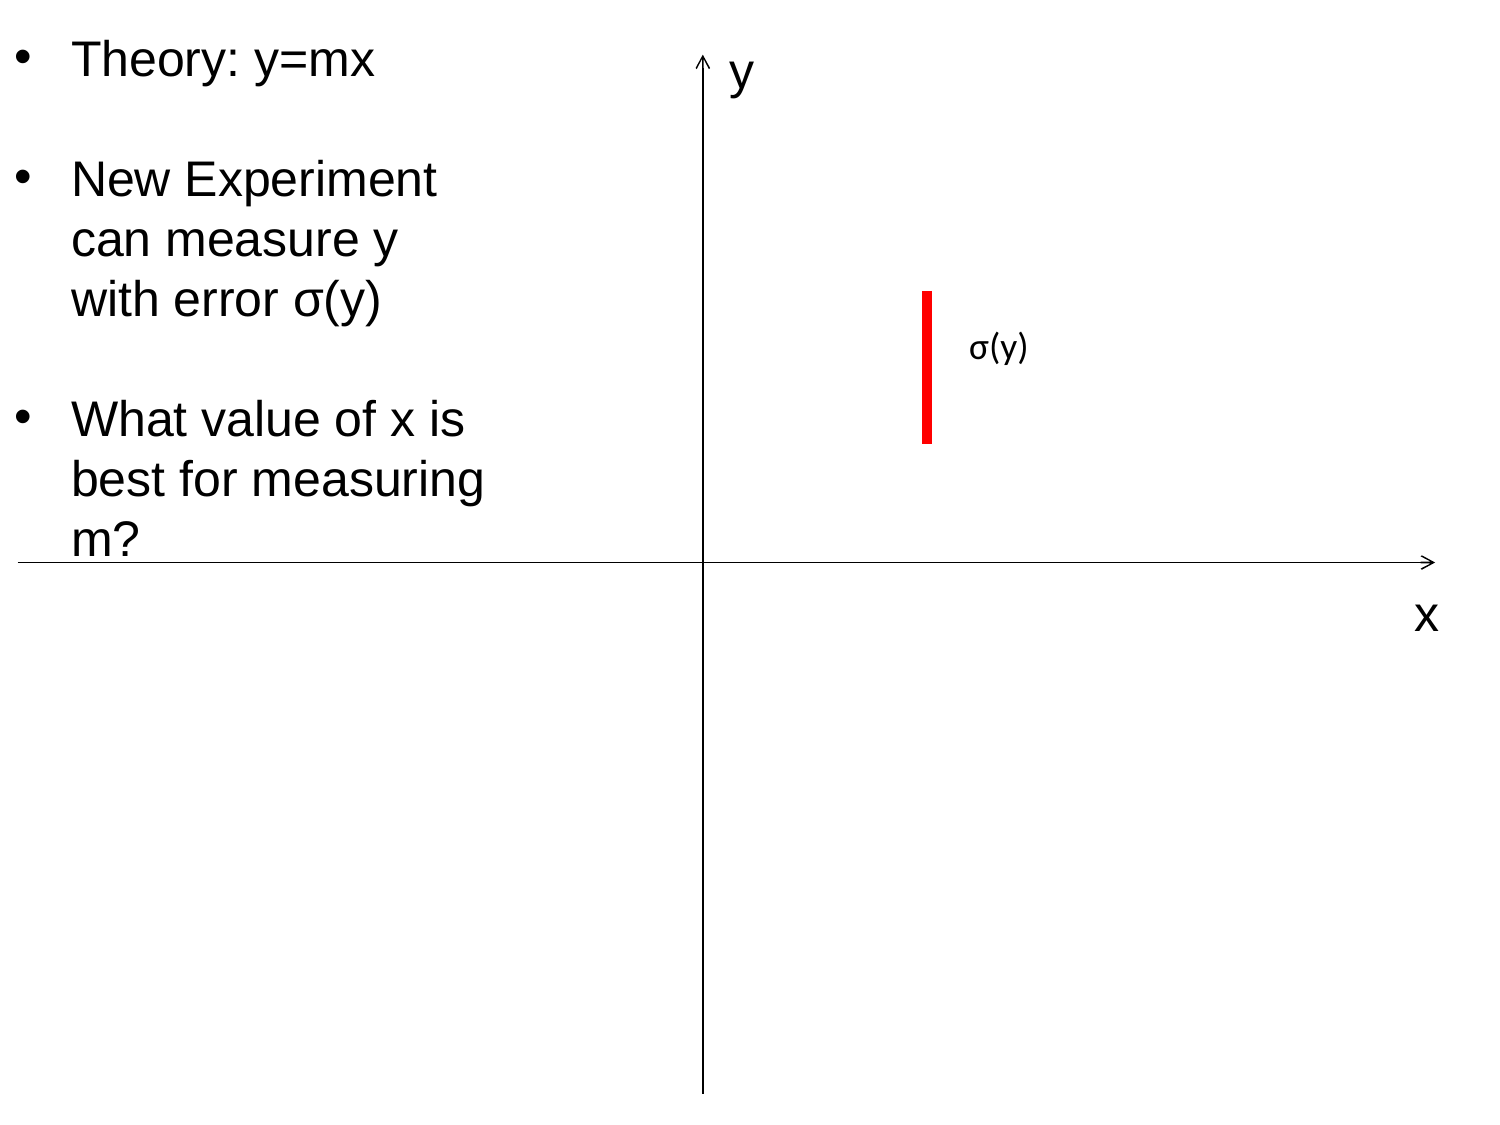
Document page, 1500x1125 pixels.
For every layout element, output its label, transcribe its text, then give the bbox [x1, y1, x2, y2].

text_box Theory: y=mx New Experiment can measure y with error σ(y) What value of x is best for measuring m? [0, 18, 514, 574]
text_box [926, 290, 1060, 445]
text_box x [1400, 574, 1455, 649]
text_box y [714, 30, 770, 106]
